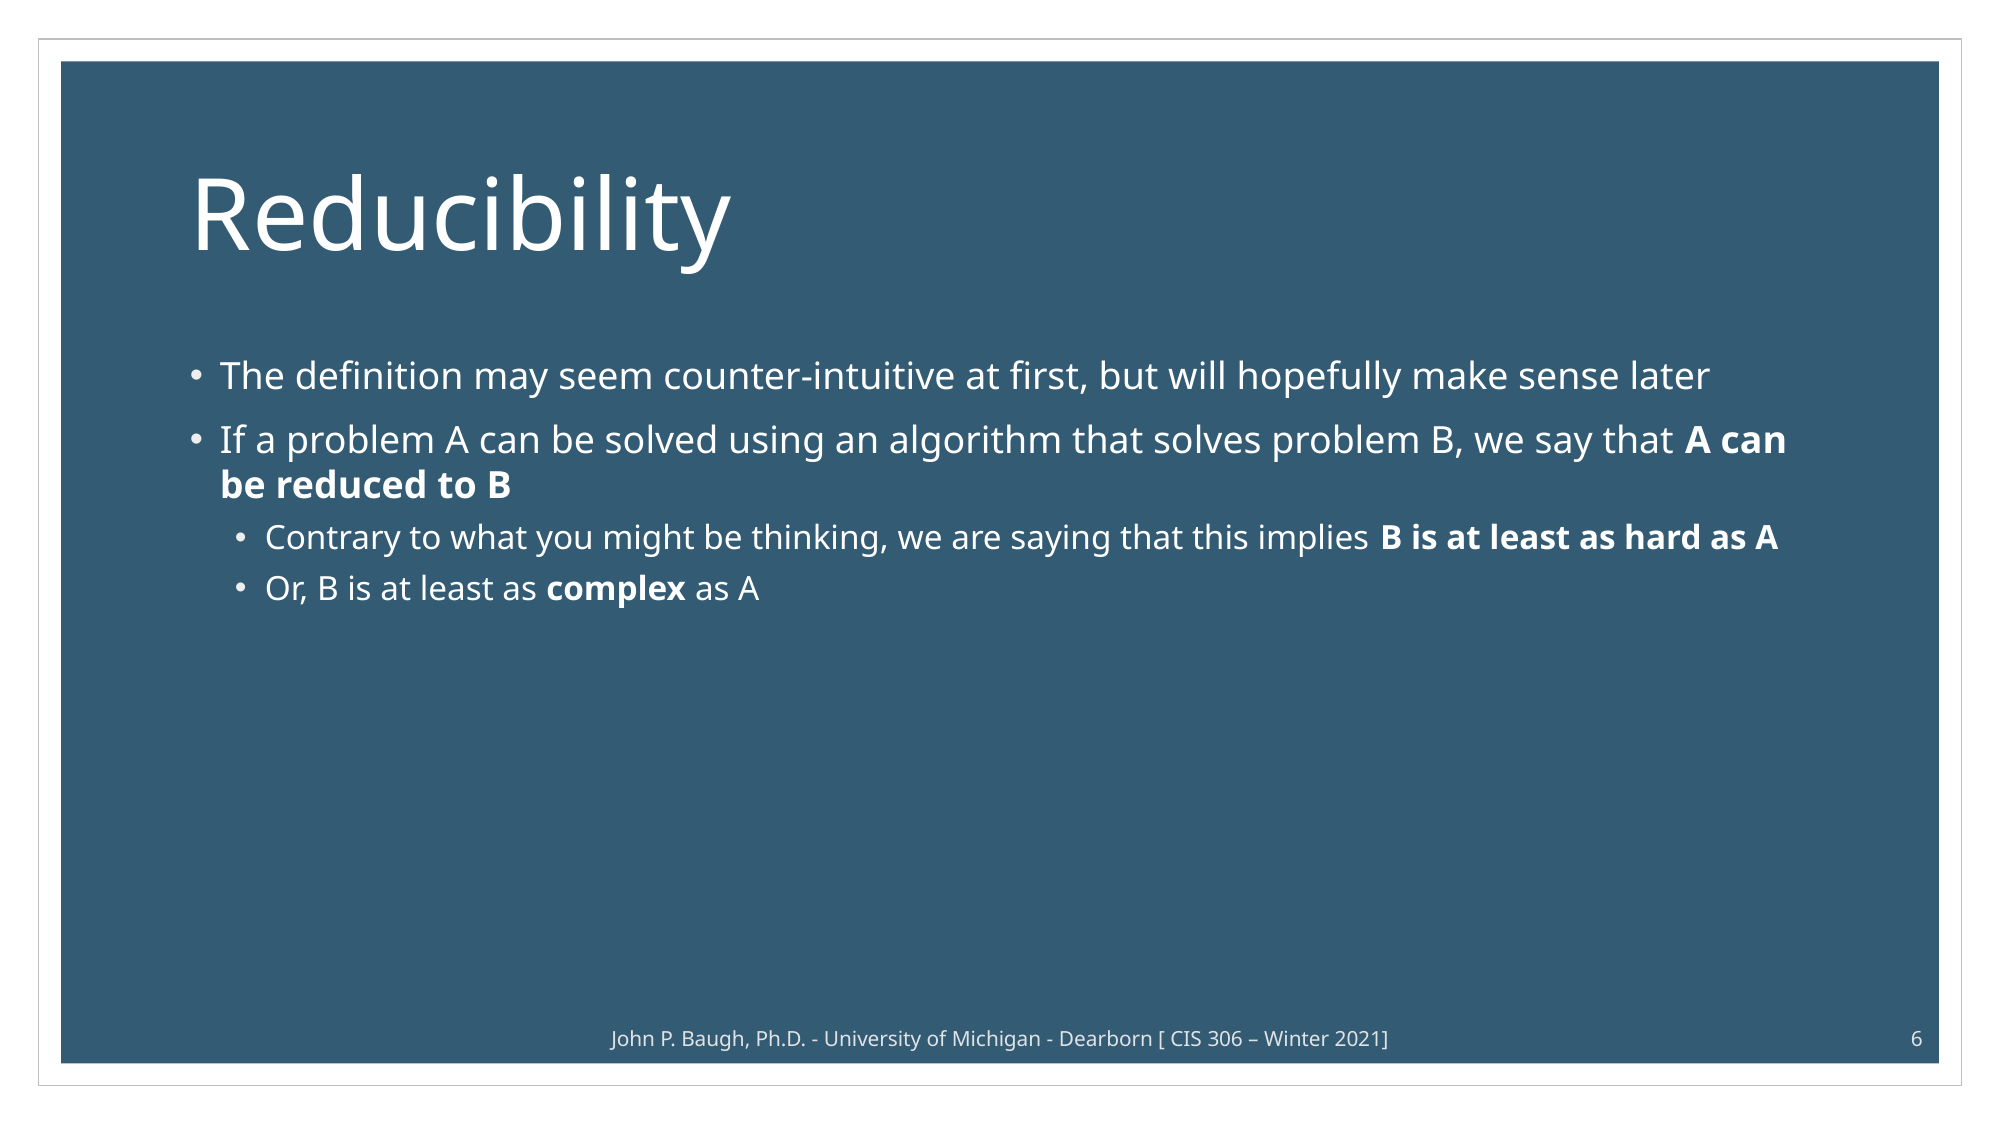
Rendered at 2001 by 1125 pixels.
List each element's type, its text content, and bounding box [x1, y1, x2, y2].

slide_number 6 [1697, 1019, 1938, 1062]
footer John P. Baugh, Ph.D. - University of Michigan - Dearborn [ CIS 306 – Winter 2021] [572, 1019, 1428, 1062]
title Reducibility [174, 105, 1825, 331]
list The definition may seem counter-intuitive at first, but will hopefully make sense later If a problem A can be solved using an algorithm that solves problem B, we say that A can be reduced to B Contrary to what you might be thinking, we are saying that this implies B is at least as hard as A Or, B is at least as complex as A [174, 345, 1825, 990]
